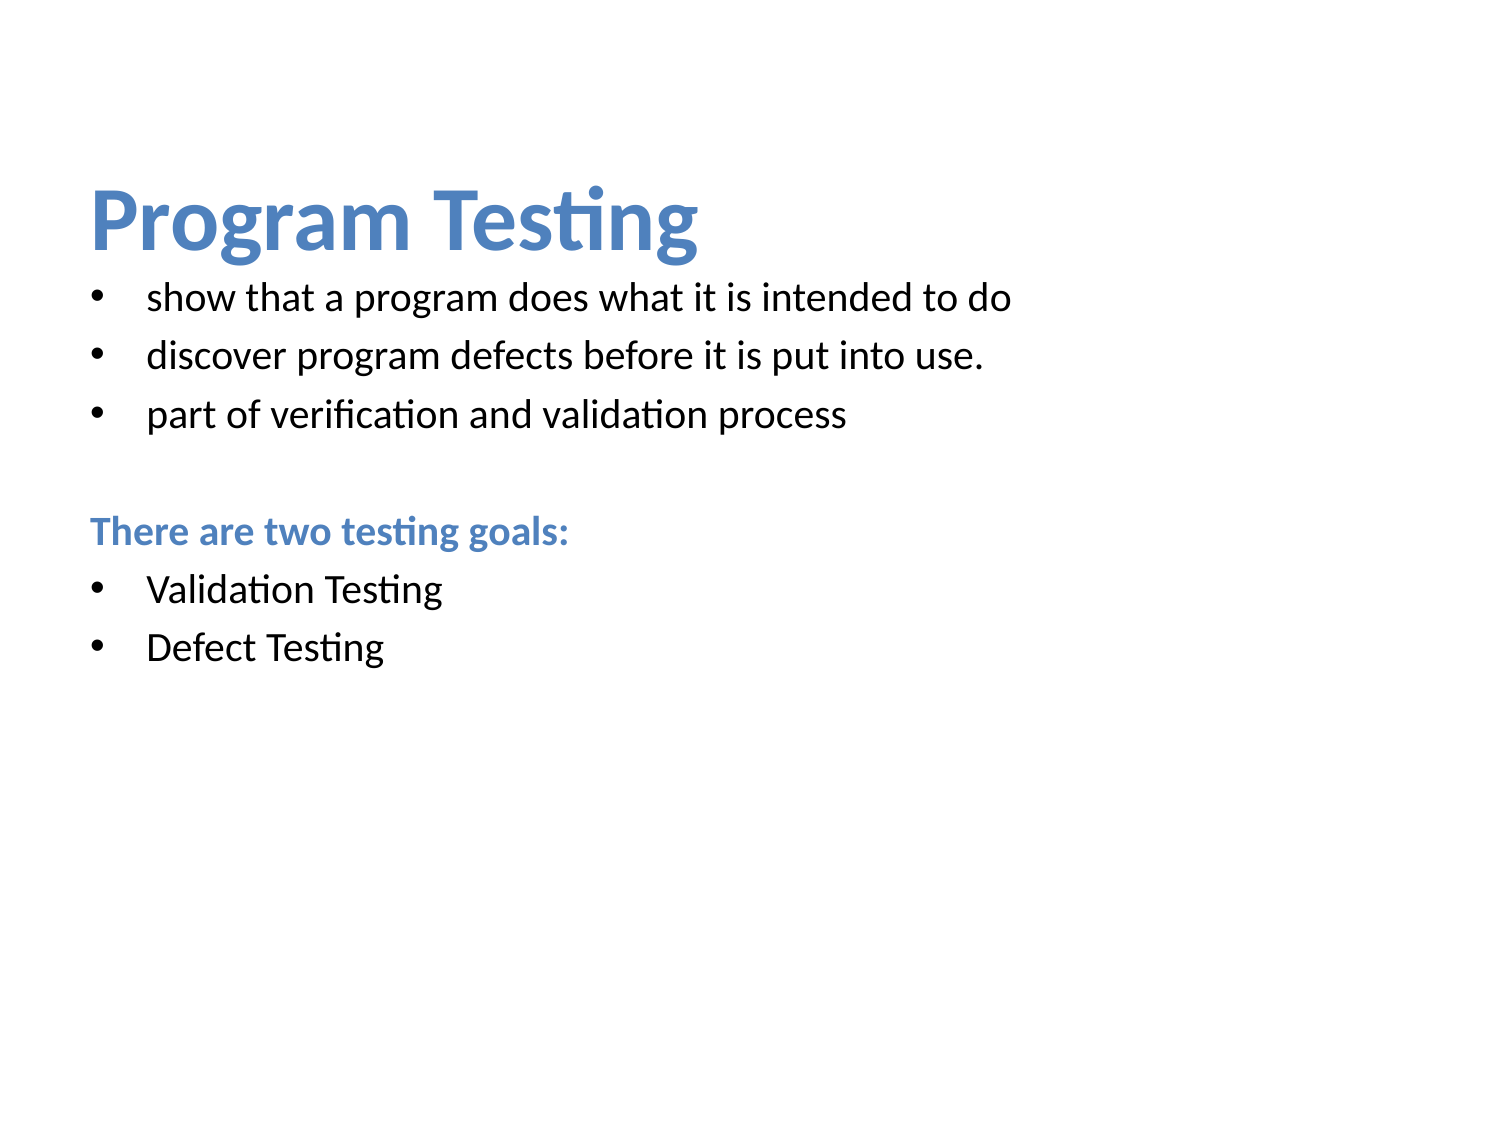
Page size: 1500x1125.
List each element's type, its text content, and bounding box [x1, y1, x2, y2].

text_box [374, 486, 1125, 548]
list show that a program does what it is intended to do discover program defects before it is put into use. part of verification and validation process There are two testing goals: Validation Testing Defect Testing [75, 262, 1425, 1005]
title Program Testing [75, 120, 1425, 262]
